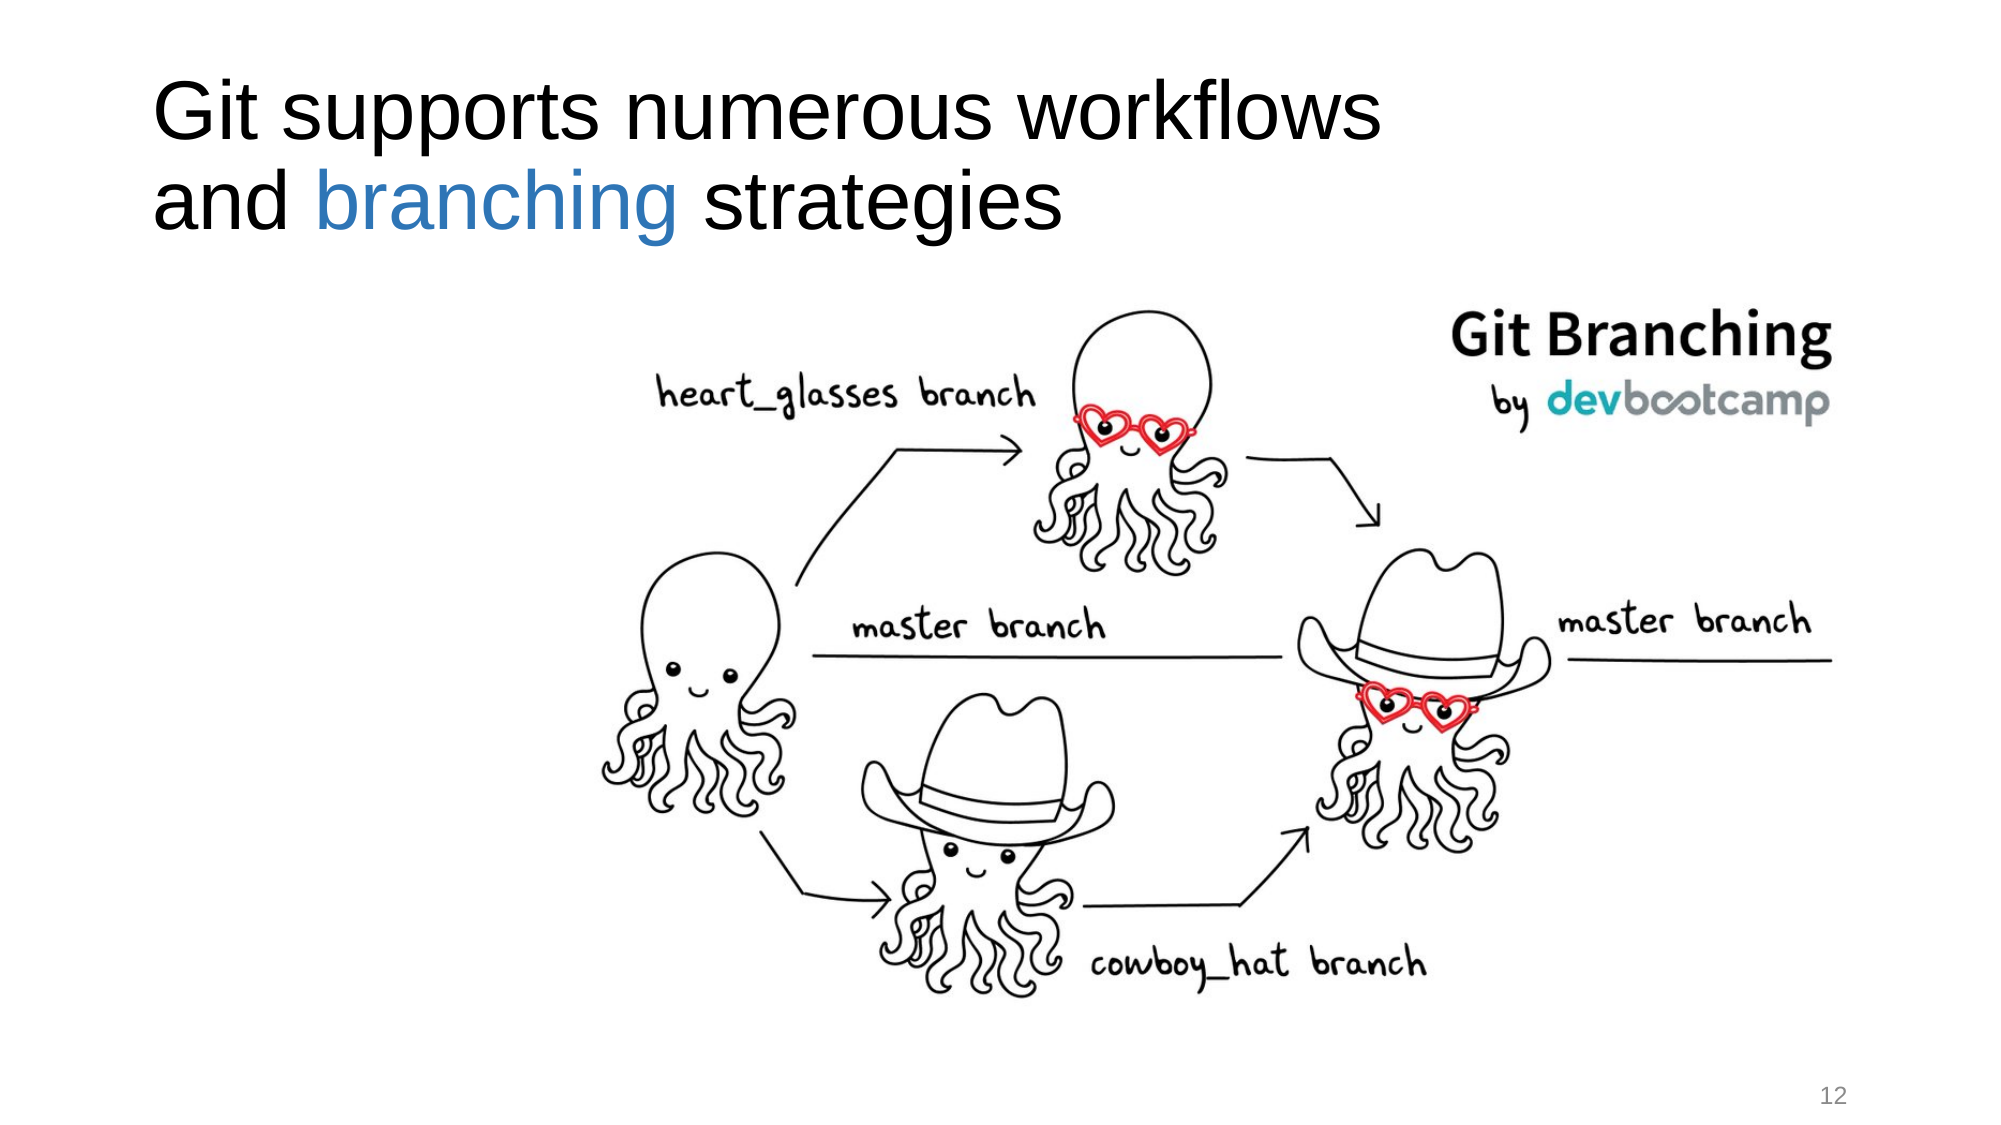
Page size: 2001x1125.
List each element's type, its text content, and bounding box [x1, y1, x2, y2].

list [577, 277, 1863, 1019]
title Git supports numerous workflows and branching strategies [137, 59, 1863, 278]
slide_number 12 [1412, 1064, 1863, 1125]
